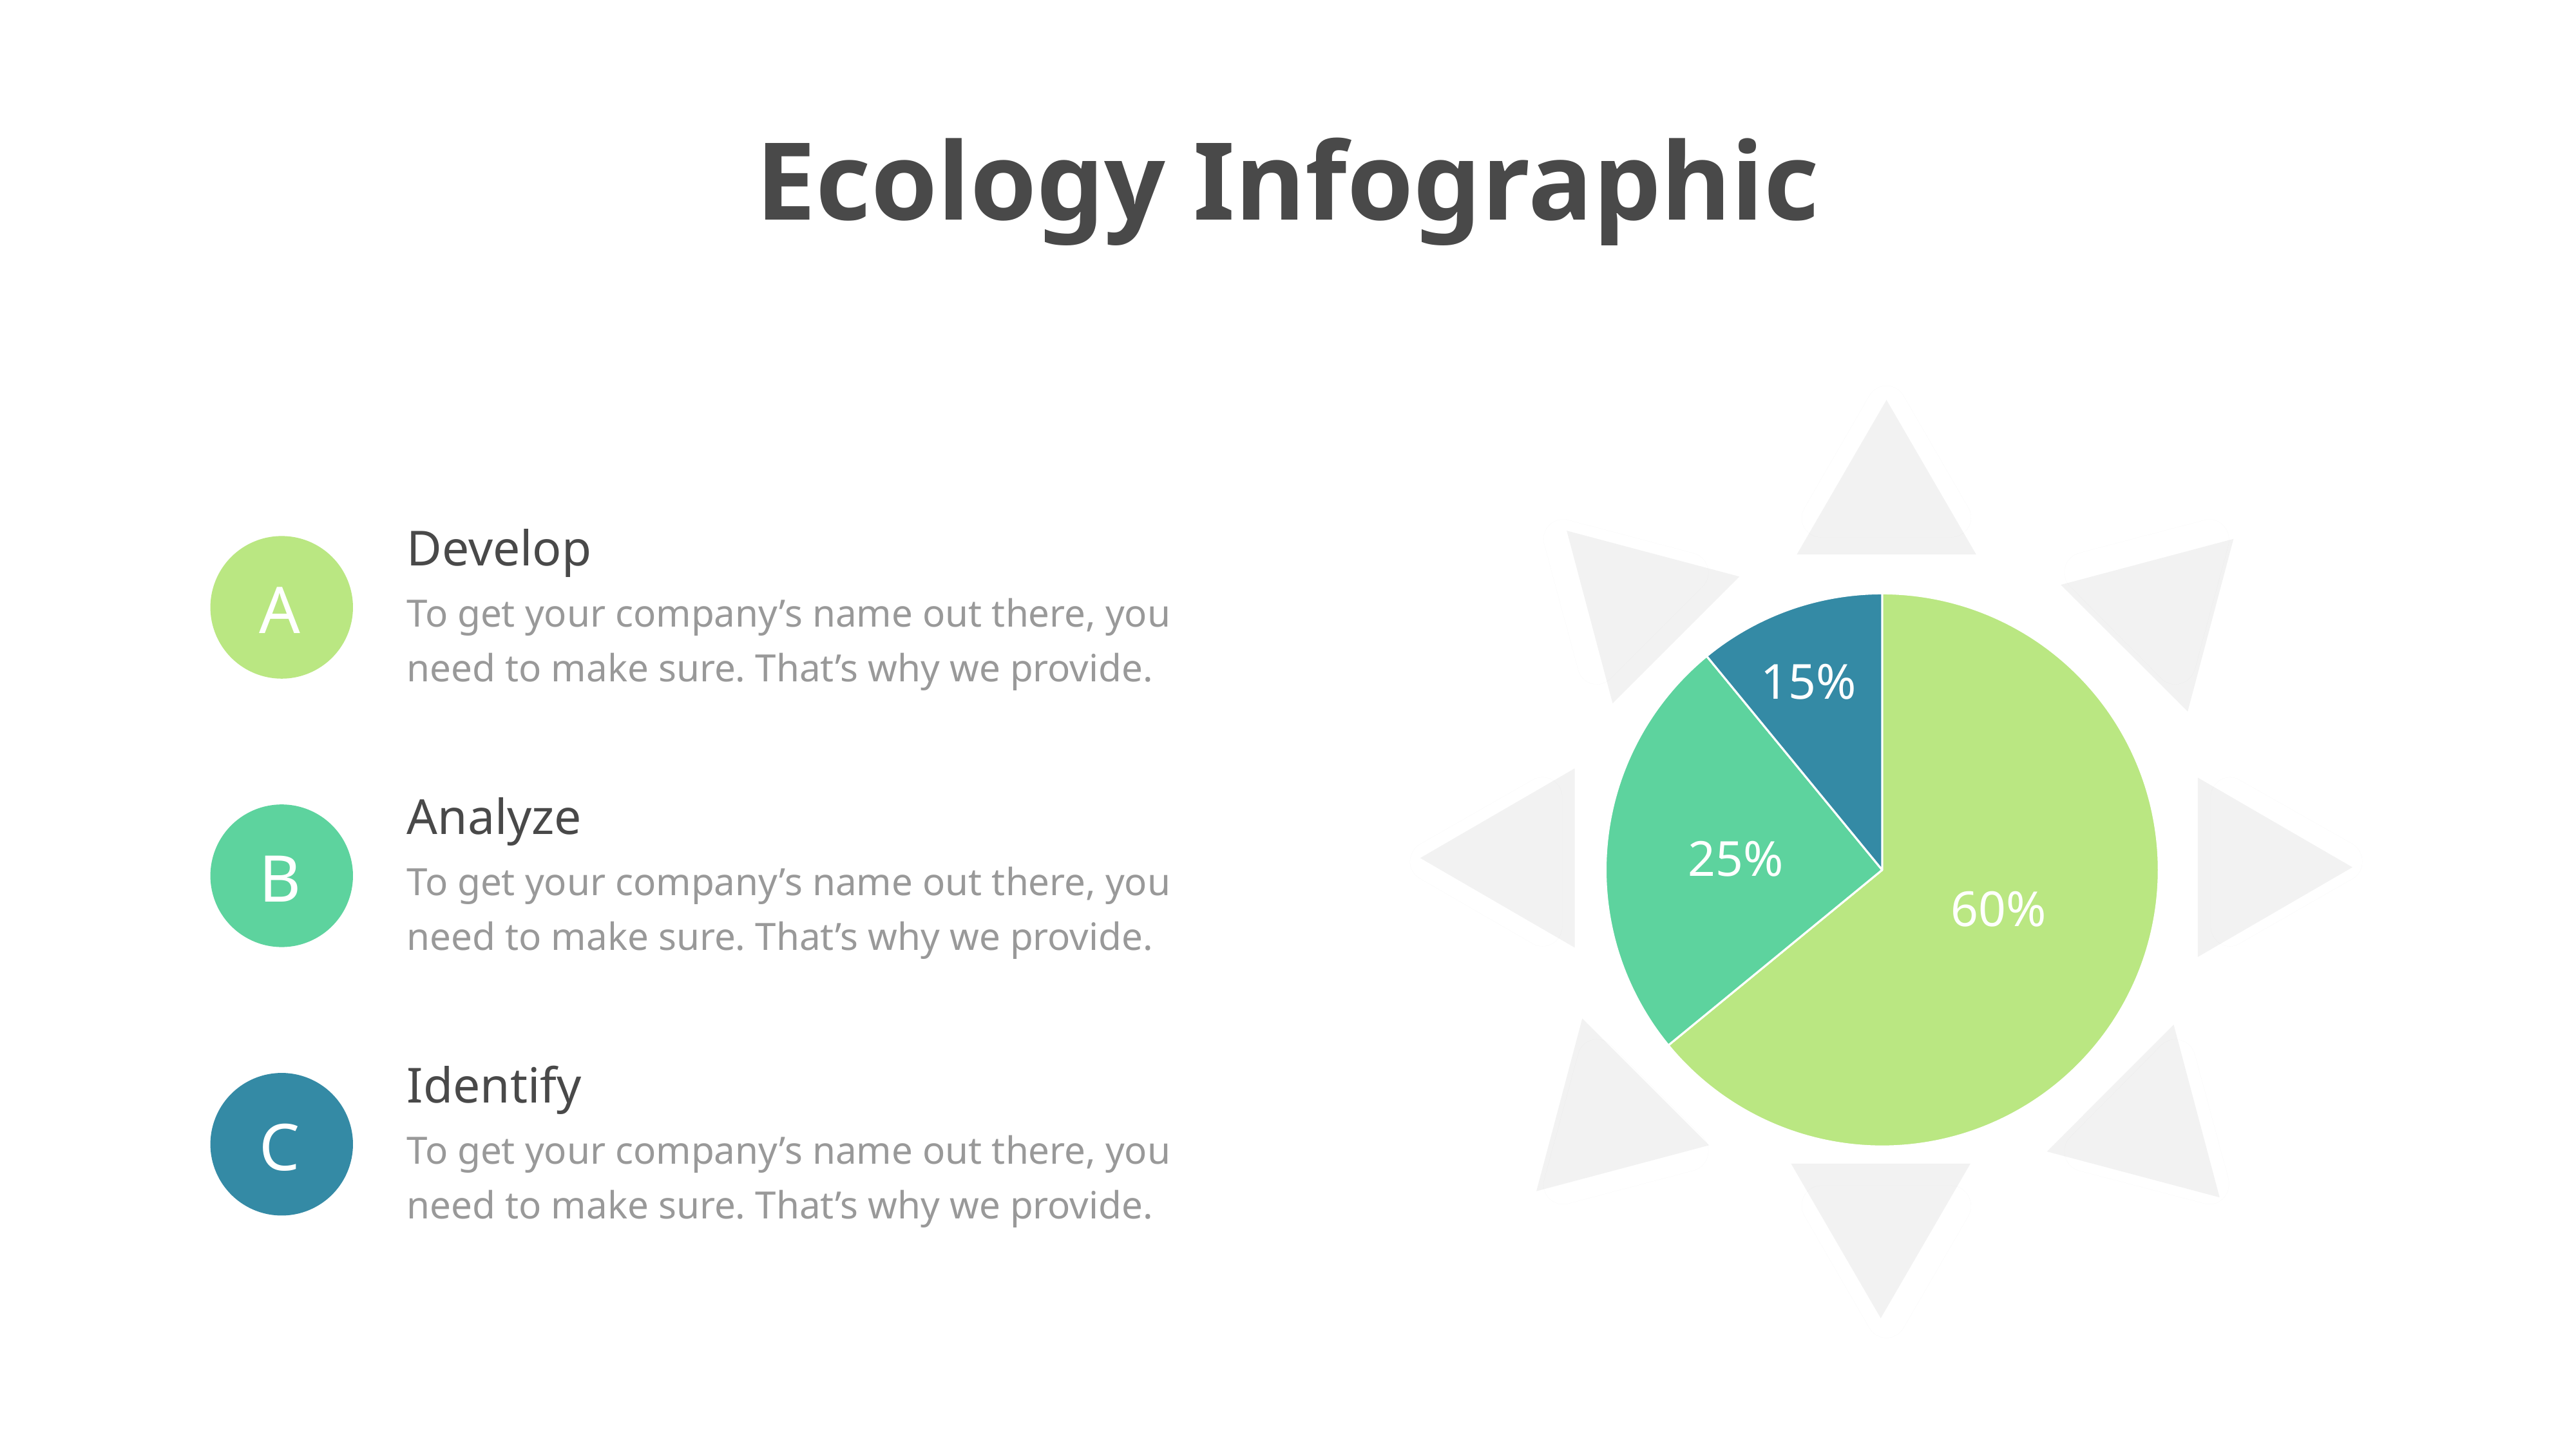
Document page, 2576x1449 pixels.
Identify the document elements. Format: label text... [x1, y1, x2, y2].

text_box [397, 513, 1188, 691]
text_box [210, 1073, 353, 1216]
text_box Ecology Infographic [746, 108, 1830, 247]
chart [1594, 574, 2171, 1166]
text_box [210, 804, 353, 947]
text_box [1406, 382, 2366, 1341]
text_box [397, 1049, 1188, 1227]
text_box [210, 536, 353, 679]
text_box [397, 781, 1188, 959]
